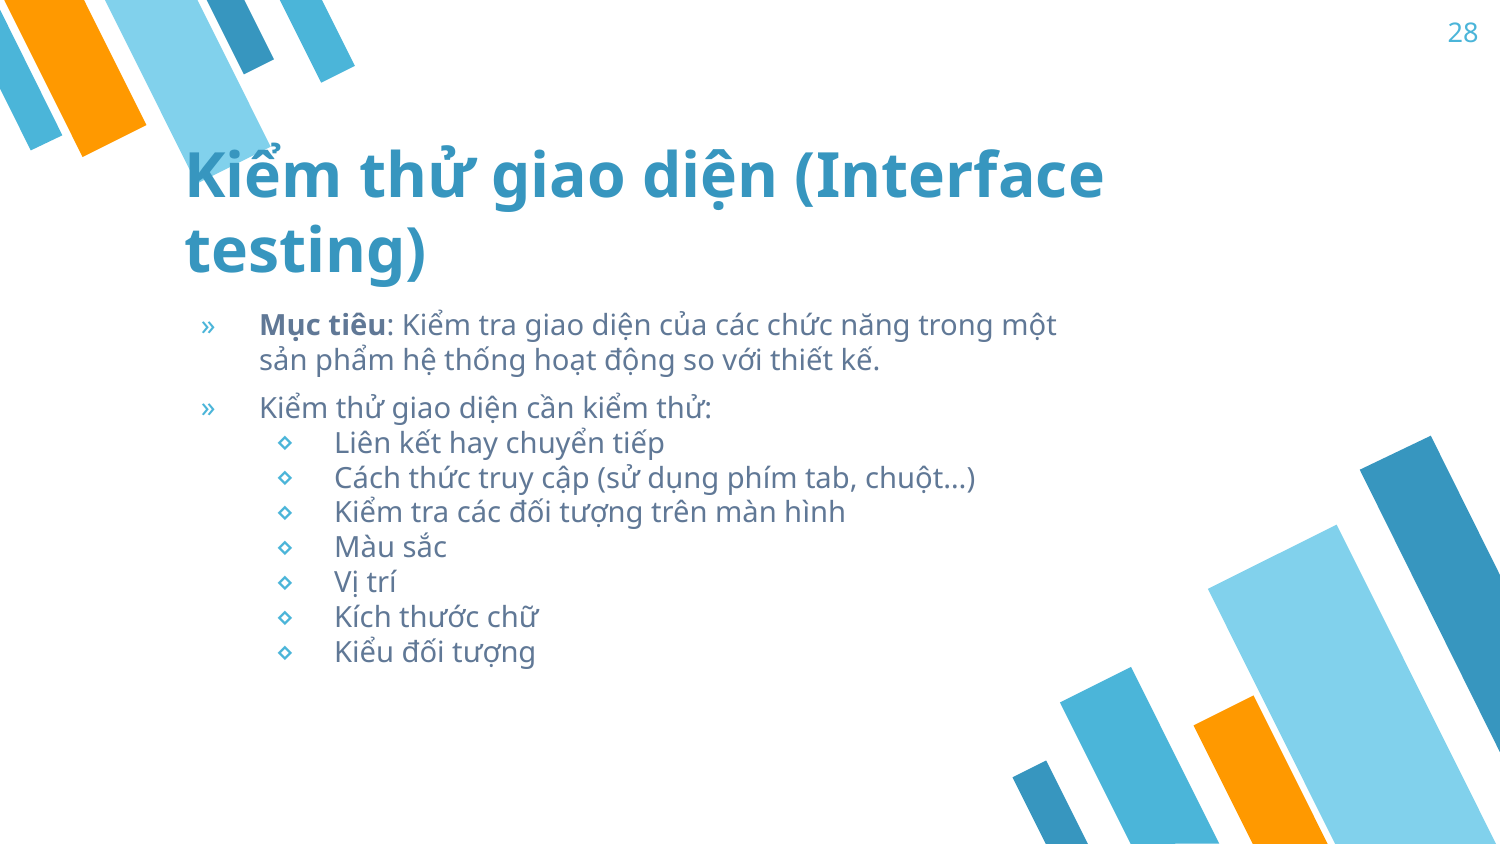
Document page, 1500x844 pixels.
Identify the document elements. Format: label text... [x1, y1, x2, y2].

title Kiểm thử giao diện (Interface testing) [169, 188, 1134, 301]
list Mục tiêu: Kiểm tra giao diện của các chức năng trong một sản phẩm hệ thống hoạt động so với thiết kế. Kiểm thử giao diện cần kiểm thử: Liên kết hay chuyển tiếp Cách thức truy cập (sử dụng phím tab, chuột…) Kiểm tra các đối tượng trên màn hình Màu sắc Vị trí Kích thước chữ Kiểu đối tượng [169, 291, 1115, 706]
slide_number 28 [1403, 0, 1494, 65]
